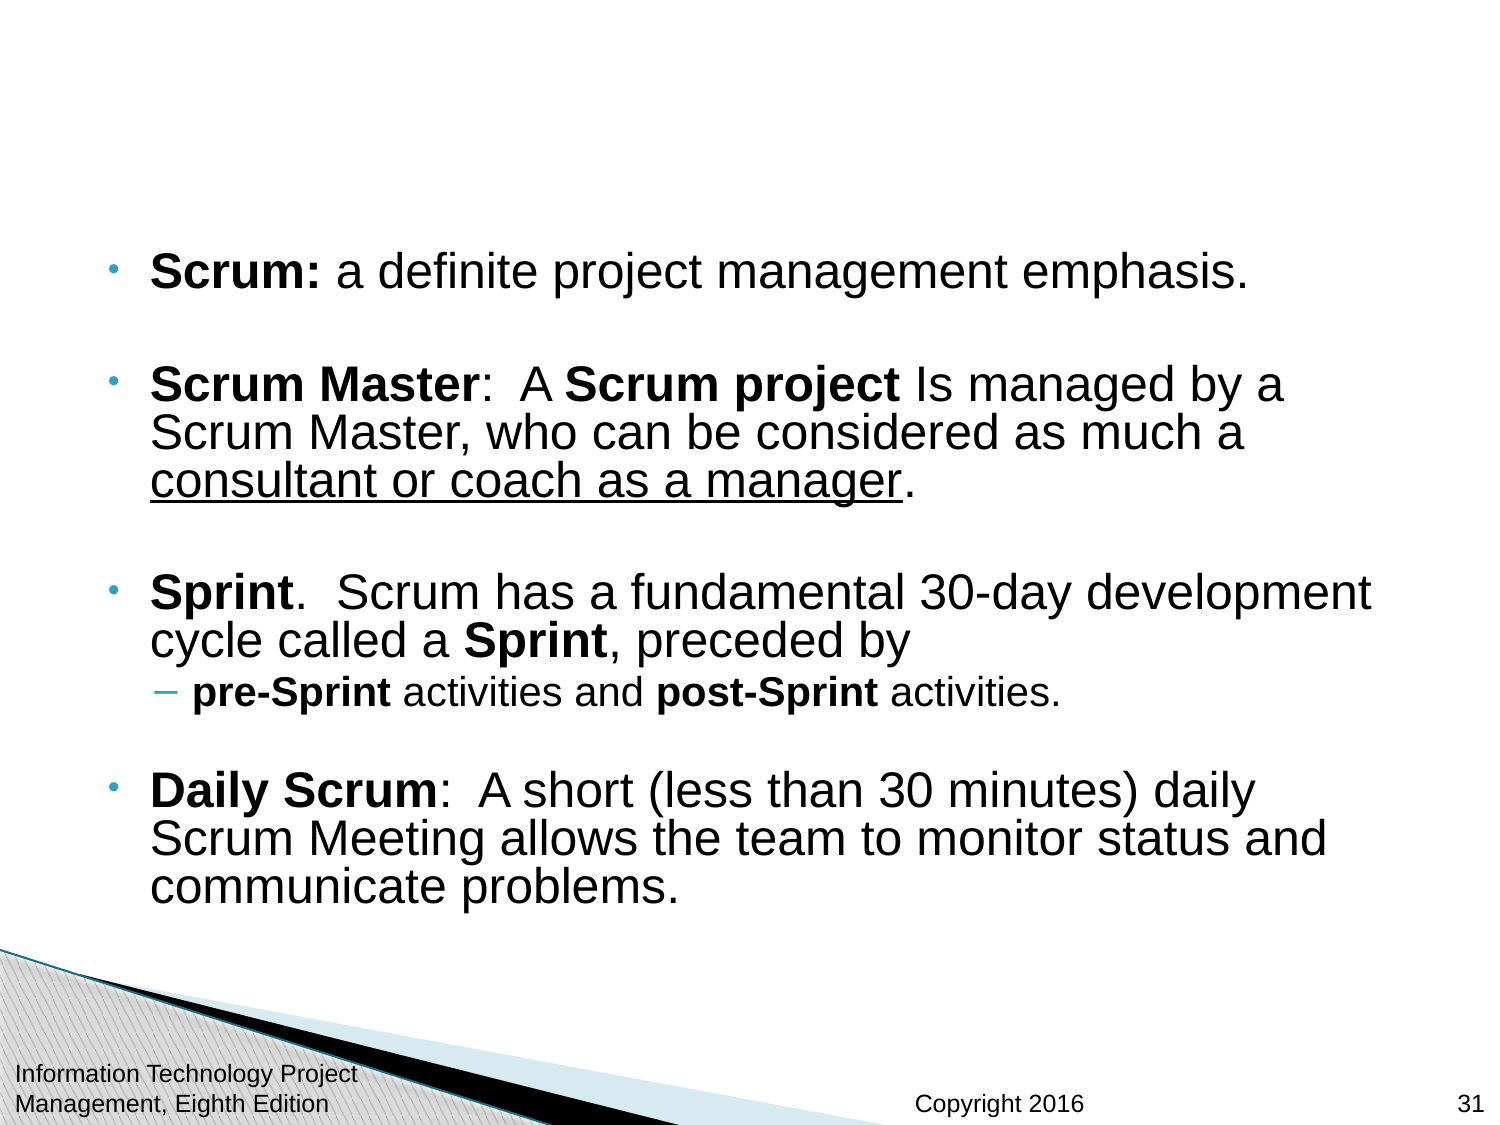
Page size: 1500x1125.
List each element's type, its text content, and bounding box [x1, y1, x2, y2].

list Scrum: a definite project management emphasis. Scrum Master: A Scrum project Is managed by a Scrum Master, who can be considered as much a consultant or coach as a manager. Sprint. Scrum has a fundamental 30-day development cycle called a Sprint, preceded by pre-Sprint activities and post-Sprint activities. Daily Scrum: A short (less than 30 minutes) daily Scrum Meeting allows the team to monitor status and communicate problems. [74, 242, 1426, 986]
footer Information Technology Project Management, Eighth Edition [0, 1065, 425, 1125]
slide_number 31 [1408, 1065, 1500, 1125]
